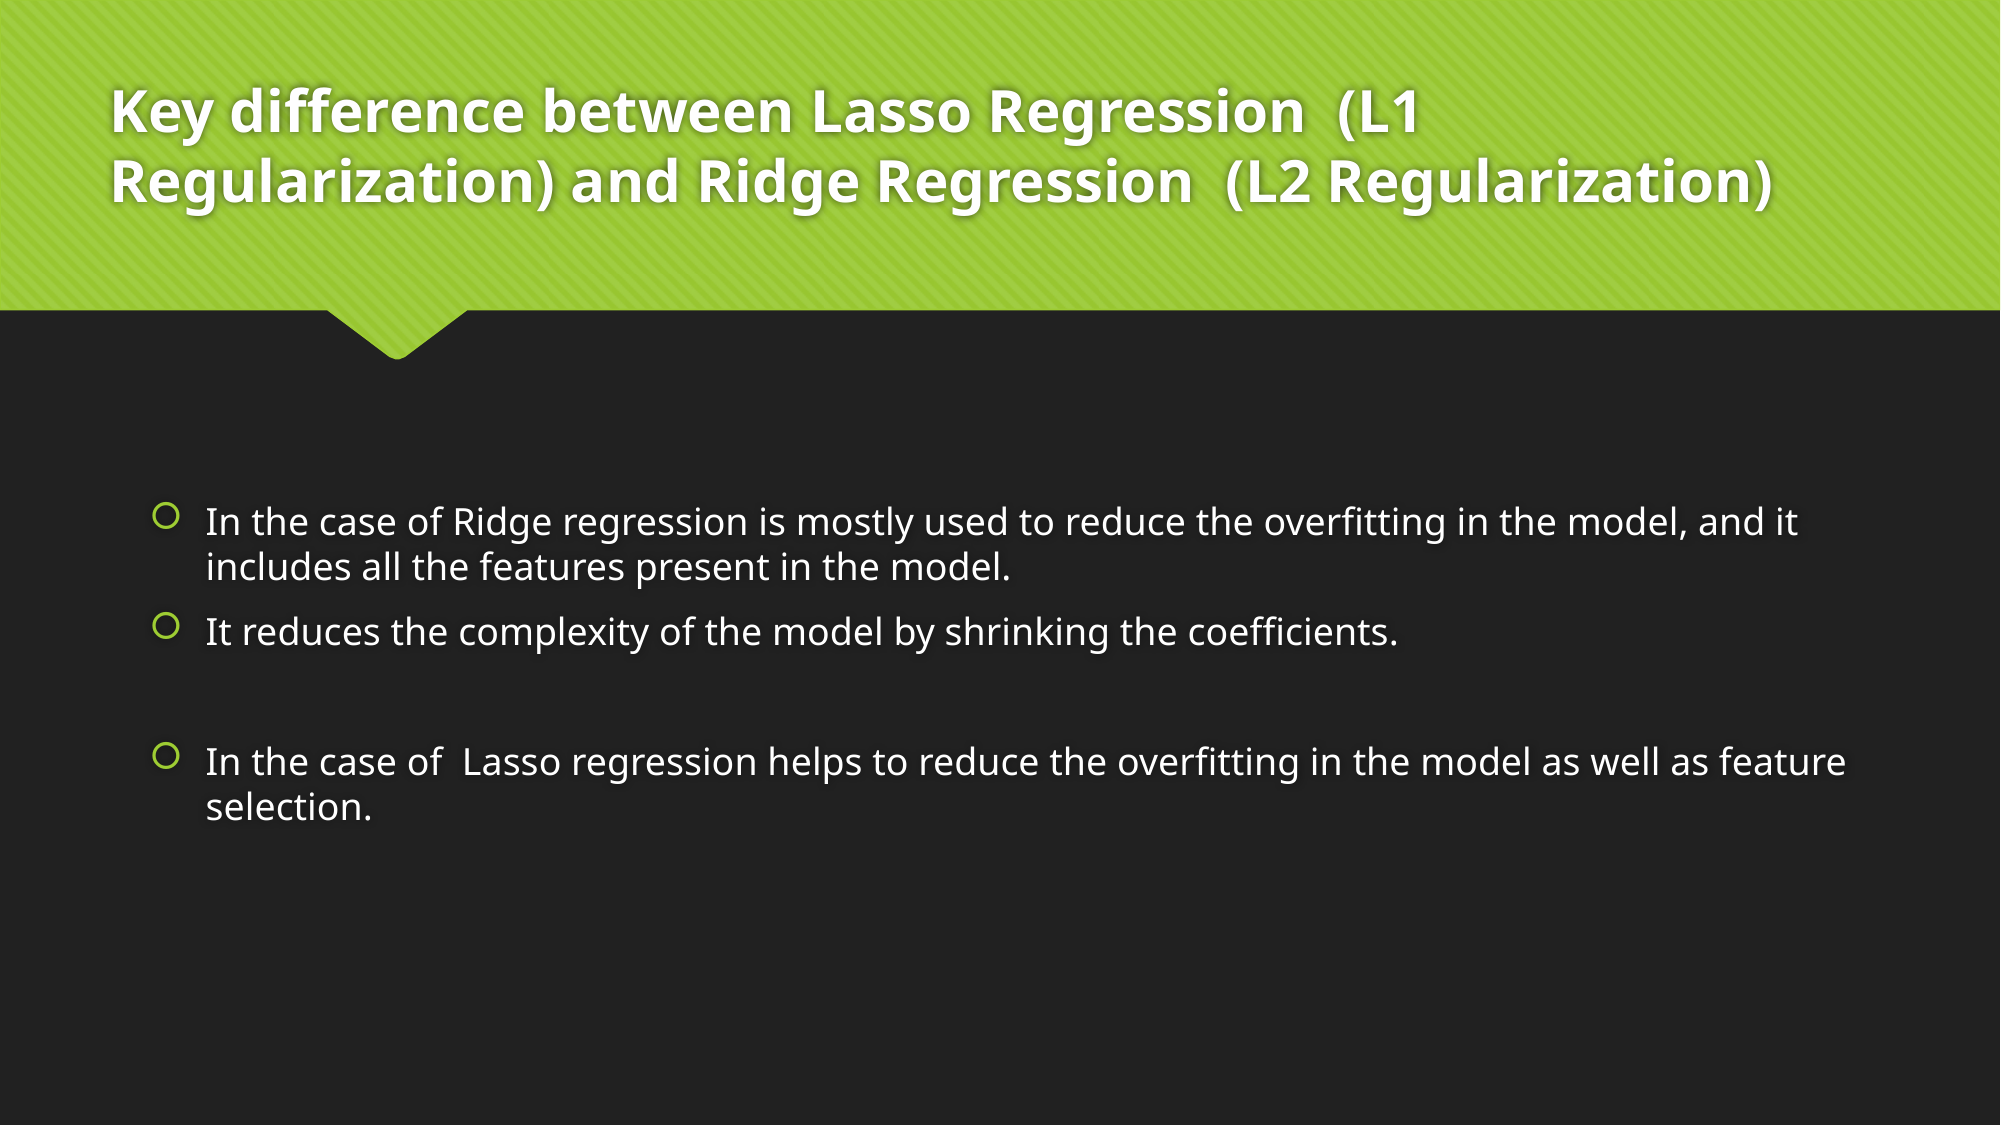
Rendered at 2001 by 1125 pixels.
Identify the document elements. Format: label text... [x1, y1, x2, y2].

title Key difference between Lasso Regression (L1 Regularization) and Ridge Regression (L2 Regularization) [94, 48, 1829, 292]
list In the case of Ridge regression is mostly used to reduce the overfitting in the model, and it includes all the features present in the model. It reduces the complexity of the model by shrinking the coefficients. In the case of Lasso regression helps to reduce the overfitting in the model as well as feature selection. [134, 364, 1866, 962]
